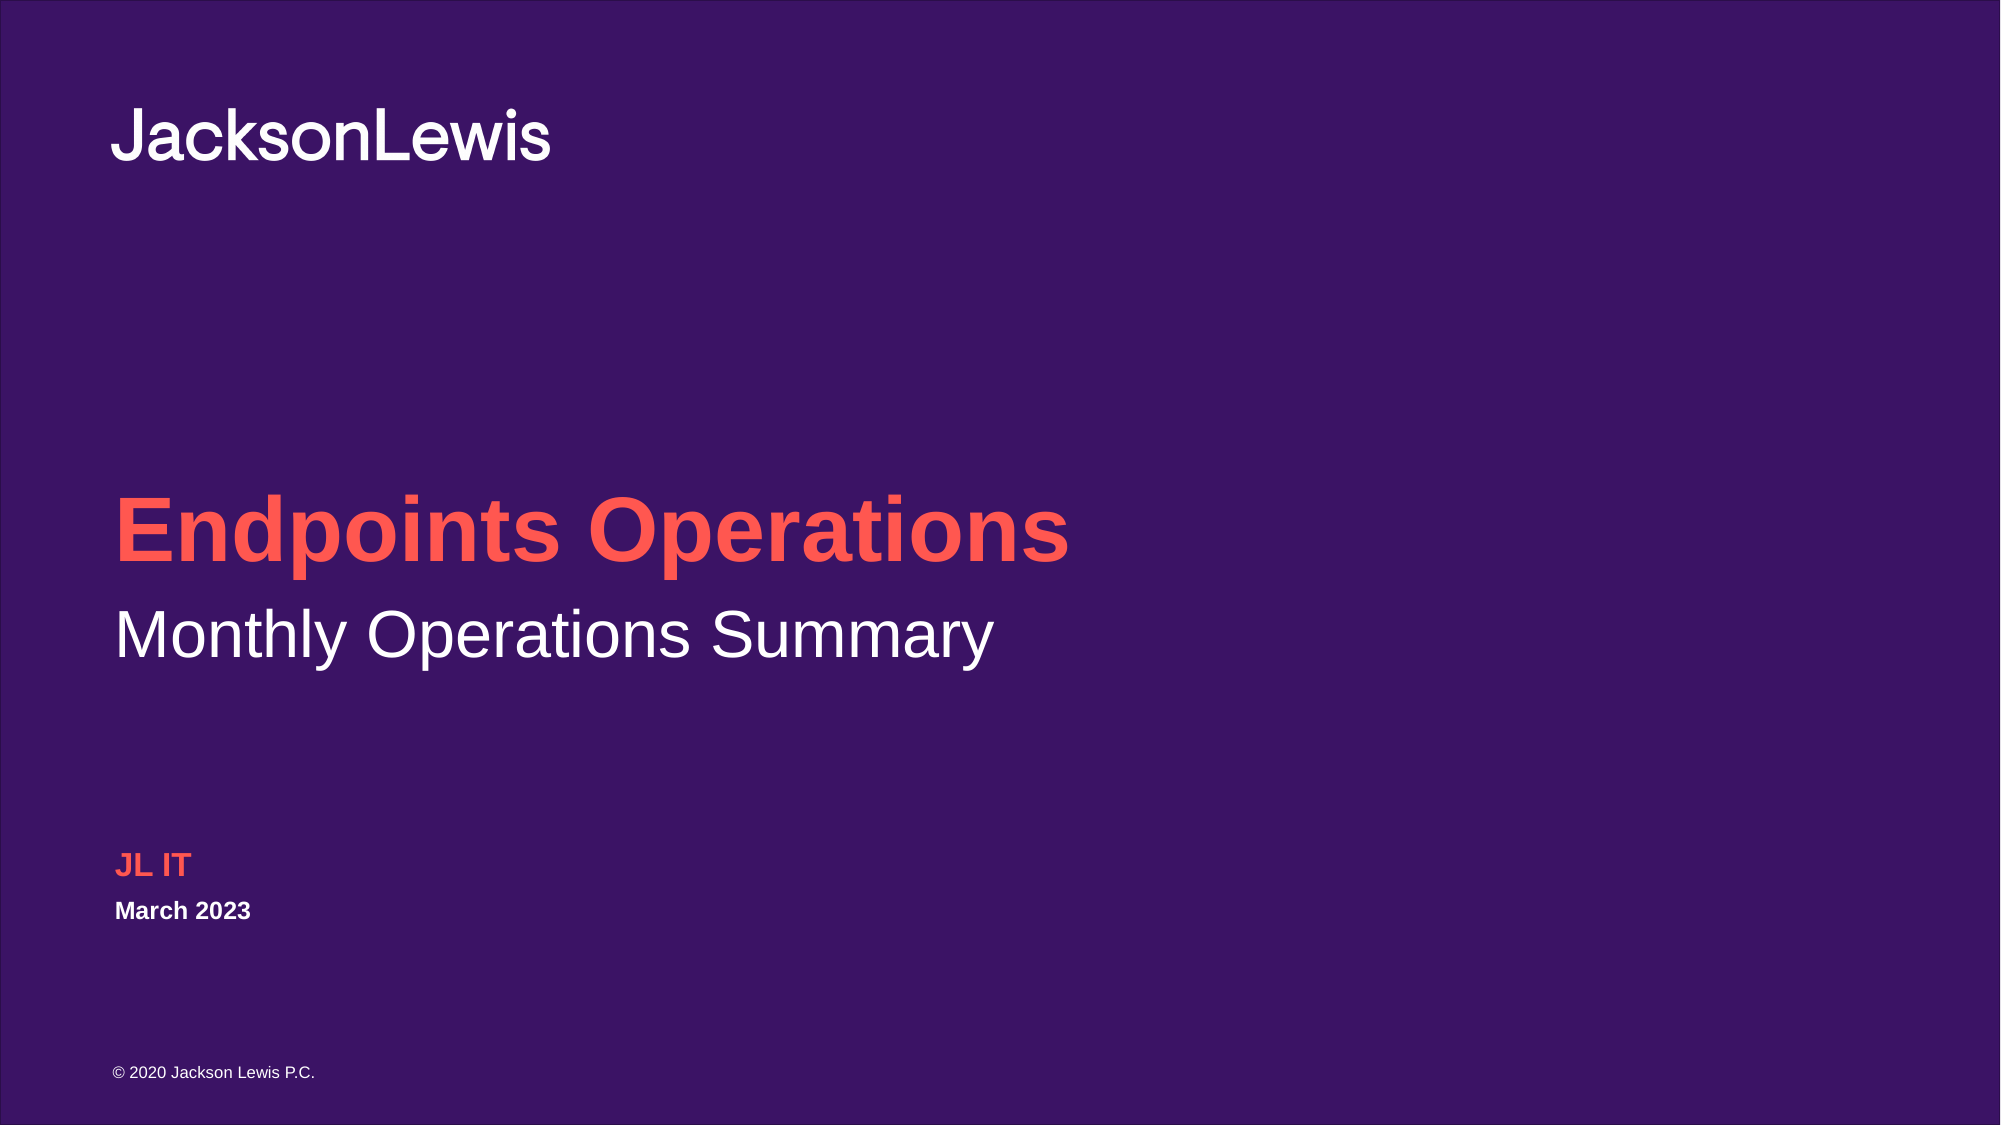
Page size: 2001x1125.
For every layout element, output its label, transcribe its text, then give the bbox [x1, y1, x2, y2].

title Endpoints Operations [114, 325, 1892, 582]
subtitle Monthly Operations Summary [114, 590, 1891, 843]
list JL IT [114, 848, 1142, 893]
picture [111, 108, 550, 161]
list March 2023 [114, 898, 681, 948]
